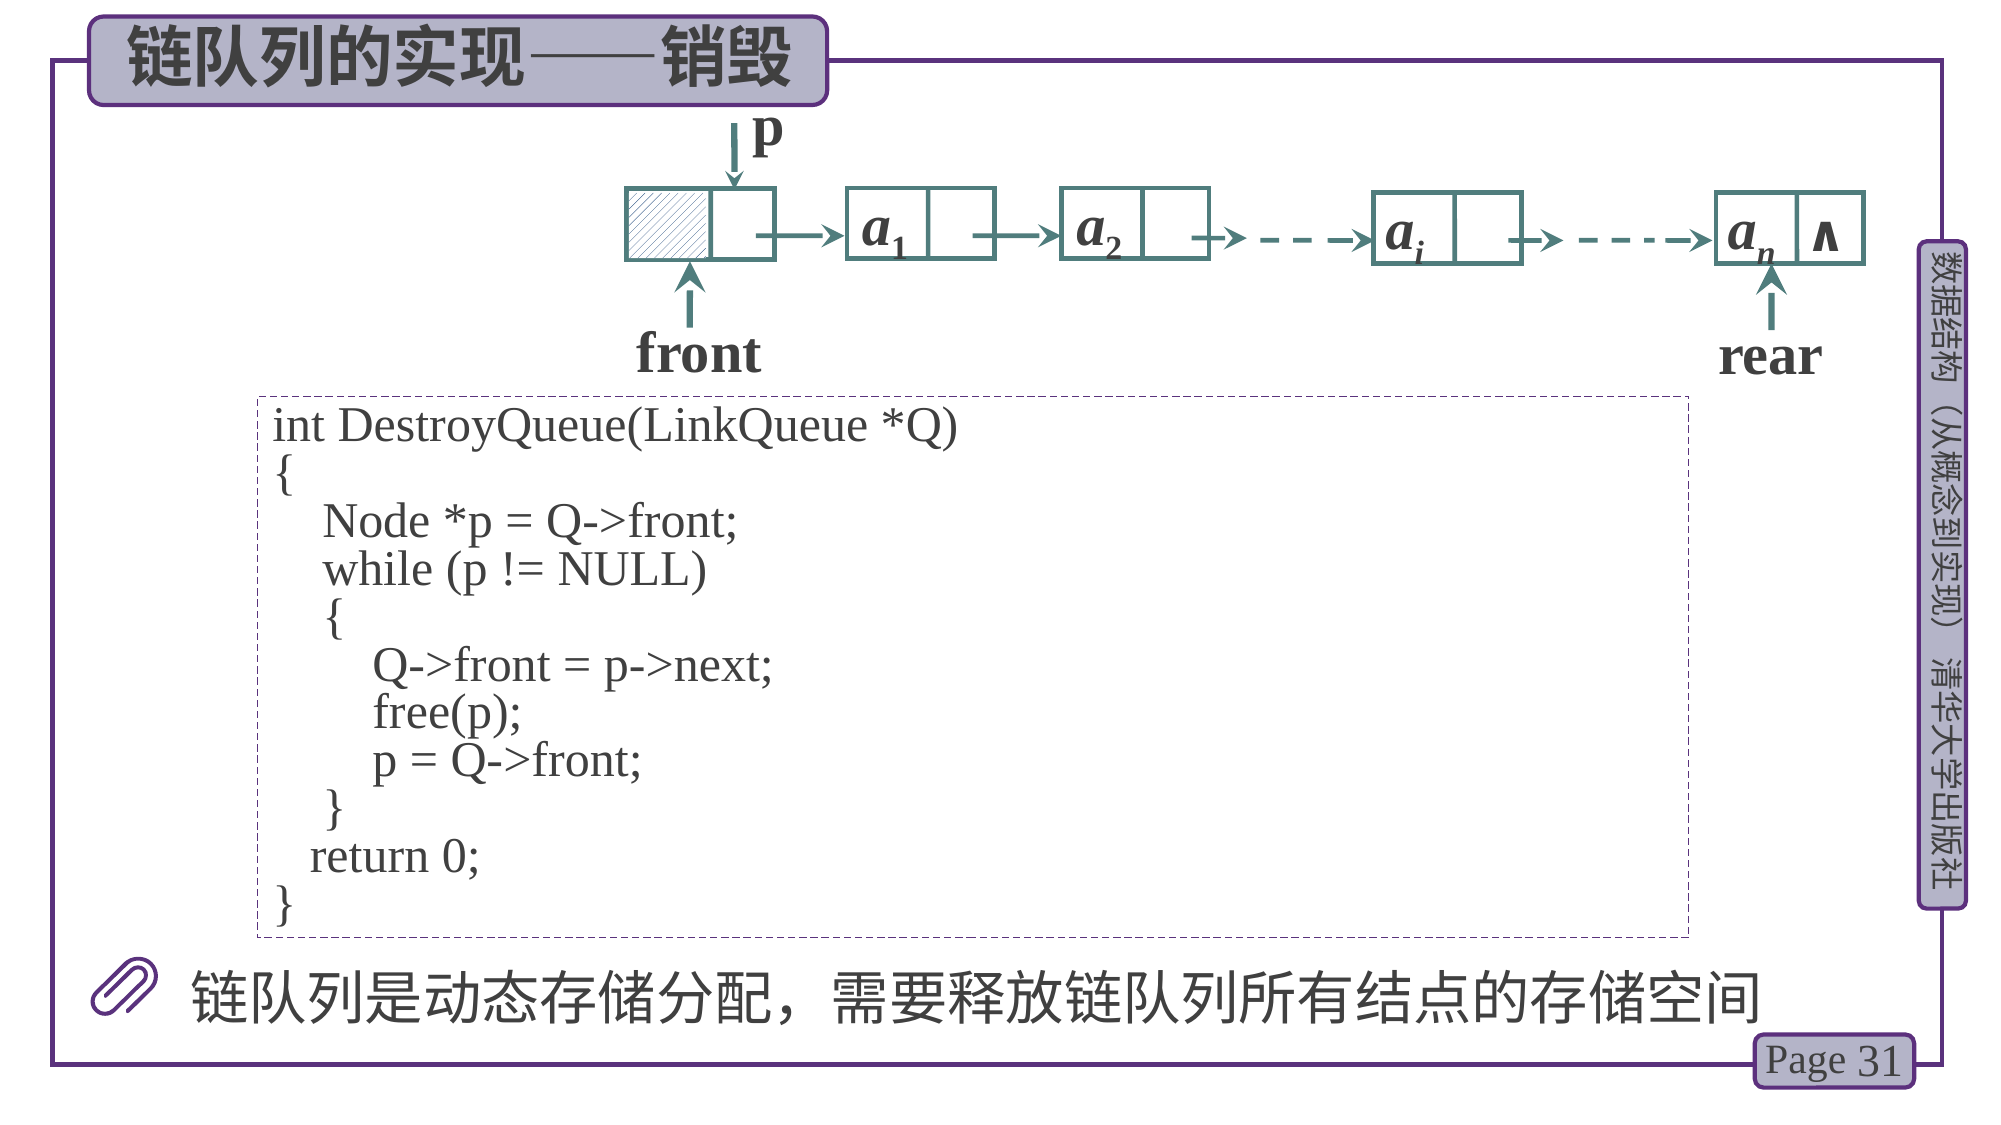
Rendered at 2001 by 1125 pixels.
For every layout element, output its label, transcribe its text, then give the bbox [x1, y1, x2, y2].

text_box [1226, 227, 1247, 249]
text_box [626, 188, 845, 261]
text_box 链队列的实现——销毁 [109, 7, 810, 103]
text_box an [1715, 192, 1796, 264]
text_box ai [1373, 192, 1454, 264]
text_box [87, 15, 734, 107]
text_box [1040, 225, 1062, 247]
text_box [636, 261, 764, 381]
text_box a1 [847, 187, 928, 259]
text_box [802, 15, 829, 107]
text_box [1718, 263, 1846, 383]
text_box [1691, 230, 1713, 251]
text_box a1 [929, 187, 995, 259]
text_box [1542, 230, 1564, 251]
text_box ai [1455, 192, 1522, 264]
text_box int DestroyQueue(LinkQueue *Q) { Node *p = Q->front; while (p != NULL) { Q->front = p->next; free(p); p = Q->front; } return 0; } [257, 396, 1689, 938]
text_box ∧ [1790, 194, 1865, 269]
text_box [734, 100, 802, 188]
text_box [1354, 230, 1375, 251]
text_box a2 [1061, 187, 1142, 259]
text_box a2 [1143, 187, 1209, 259]
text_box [89, 939, 1797, 1039]
